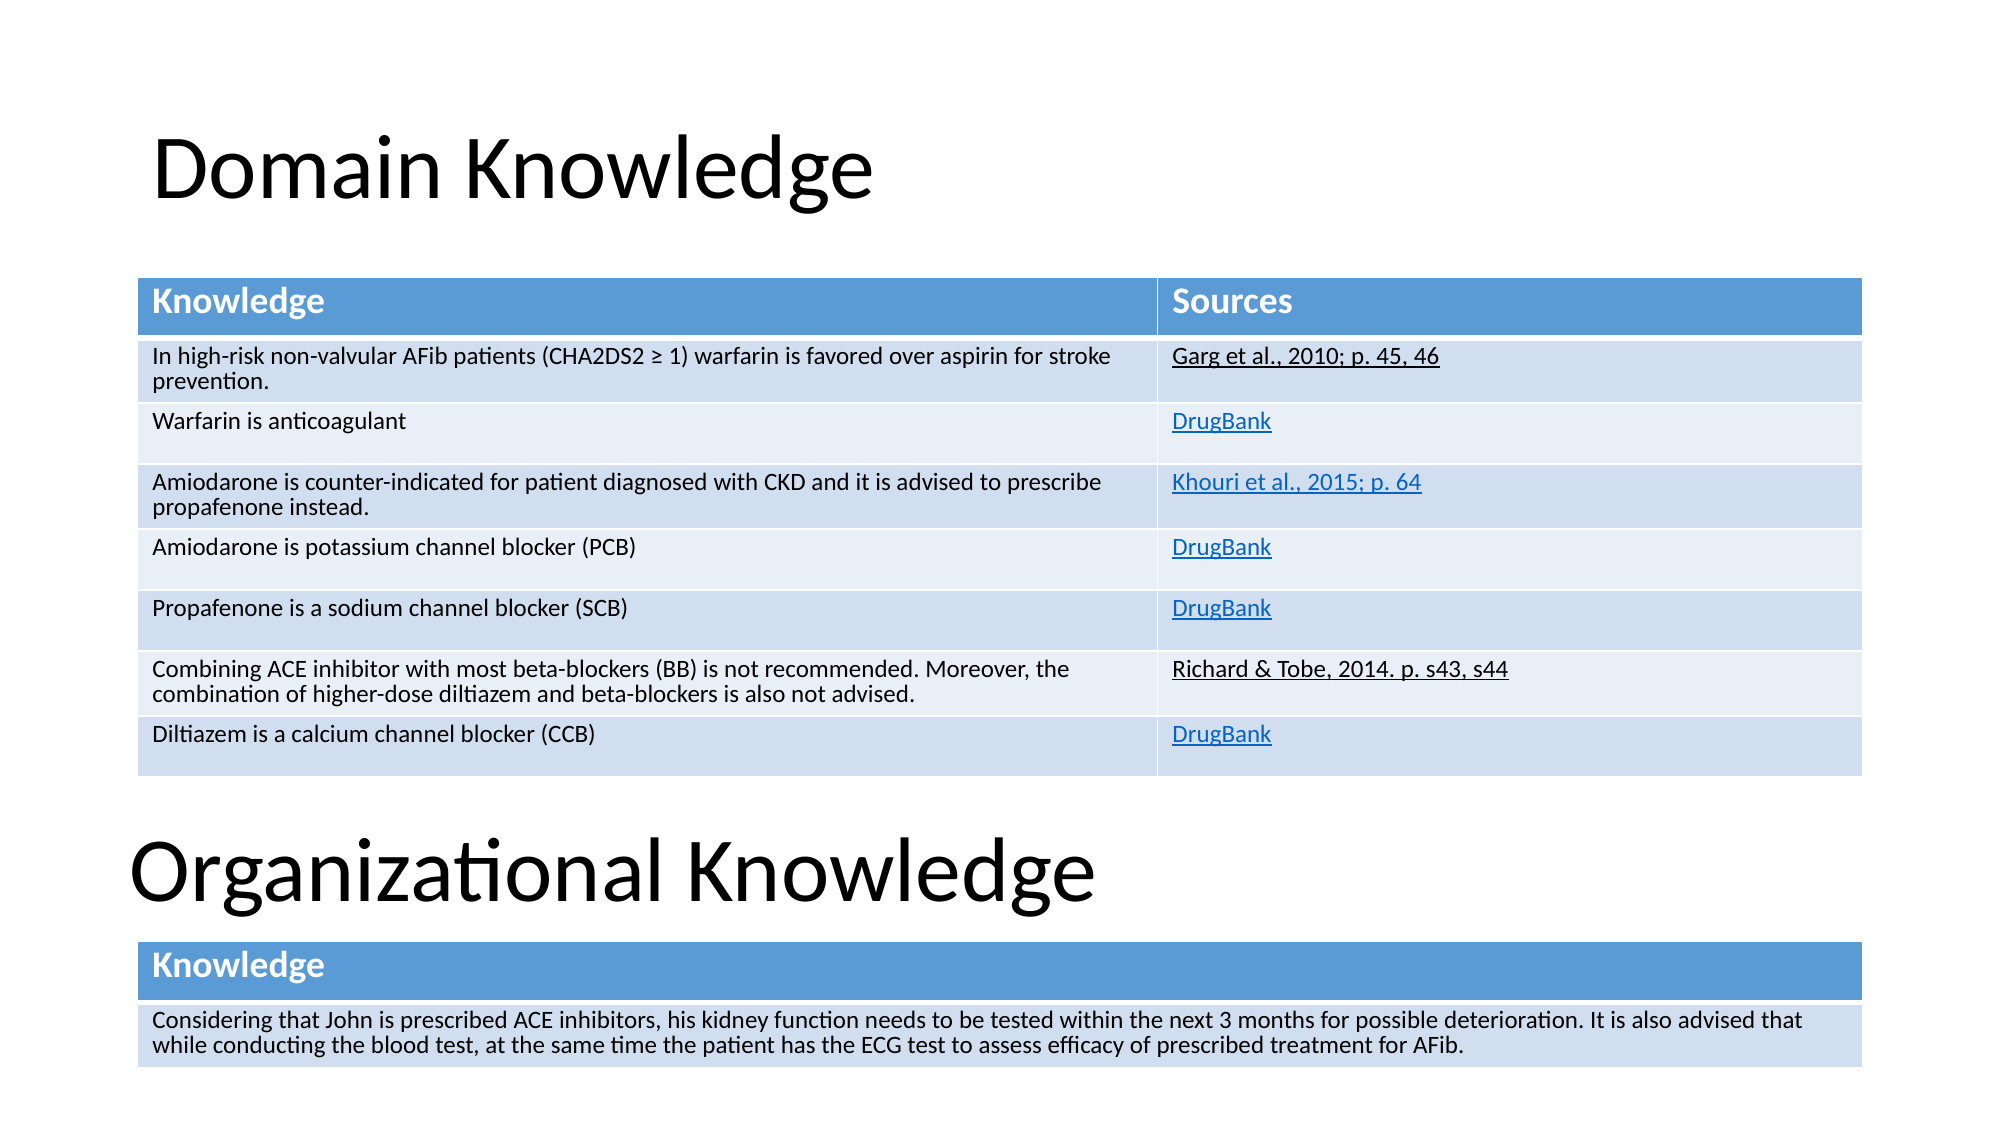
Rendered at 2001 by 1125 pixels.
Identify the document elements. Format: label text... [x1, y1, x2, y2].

table_cell Khouri et al., 2015; p. 64 [1158, 465, 1862, 528]
table_cell Combining ACE inhibitor with most beta-blockers (BB) is not recommended. Moreover, the combination of higher-dose diltiazem and beta-blockers is also not advised. [138, 652, 1157, 715]
table_header Sources [1158, 278, 1862, 335]
table_cell Warfarin is anticoagulant [138, 404, 1157, 463]
title Domain Knowledge [137, 59, 1863, 276]
table_cell Considering that John is prescribed ACE inhibitors, his kidney function needs to be tested within the next 3 months for possible deterioration. It is also advised that while conducting the blood test, at the same time the patient has the ECG test to assess efficacy of prescribed treatment for AFib. [138, 1005, 1862, 1067]
table_cell Amiodarone is potassium channel blocker (PCB) [138, 530, 1157, 589]
table_cell DrugBank [1158, 530, 1862, 589]
table_cell DrugBank [1158, 404, 1862, 463]
table_cell In high-risk non-valvular AFib patients (CHA2DS2 ≥ 1) warfarin is favored over aspirin for stroke prevention. [138, 341, 1157, 402]
table_header Knowledge [138, 278, 1157, 335]
table_cell DrugBank [1158, 591, 1862, 650]
table_cell DrugBank [1158, 717, 1862, 776]
table_cell Diltiazem is a calcium channel blocker (CCB) [138, 717, 1157, 767]
table_cell Garg et al., 2010; p. 45, 46 [1158, 341, 1862, 402]
table_cell Propafenone is a sodium channel blocker (SCB) [138, 591, 1157, 650]
table_header Knowledge [138, 942, 1862, 1000]
table_cell Amiodarone is counter-indicated for patient diagnosed with CKD and it is advised to prescribe propafenone instead. [138, 465, 1157, 528]
text_box Organizational Knowledge [114, 767, 1840, 985]
table_cell Richard & Tobe, 2014. p. s43, s44 [1158, 652, 1862, 715]
